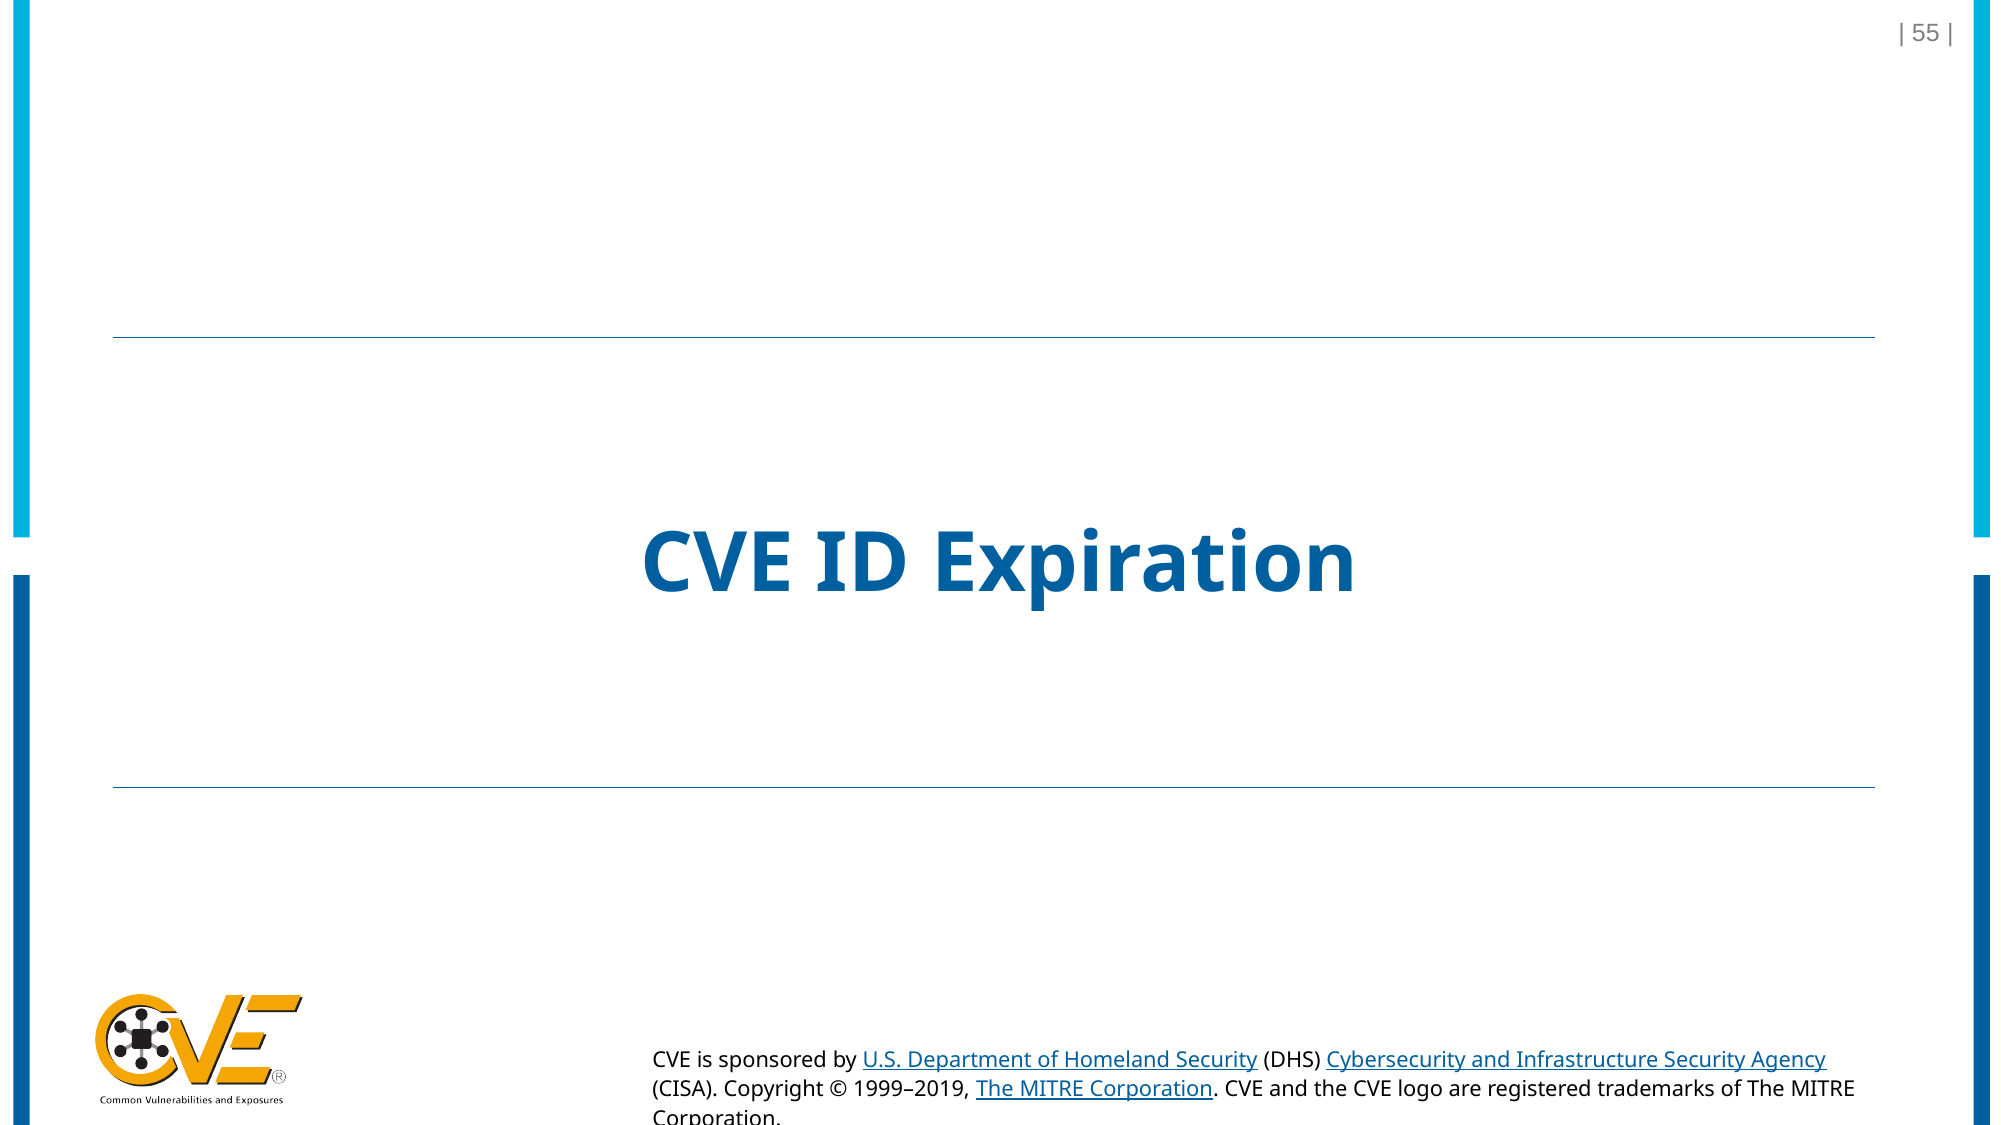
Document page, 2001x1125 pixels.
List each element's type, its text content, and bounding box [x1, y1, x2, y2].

slide_number | 55 | [1685, 9, 1976, 51]
title CVE ID Expiration [112, 413, 1888, 710]
picture [95, 994, 303, 1106]
